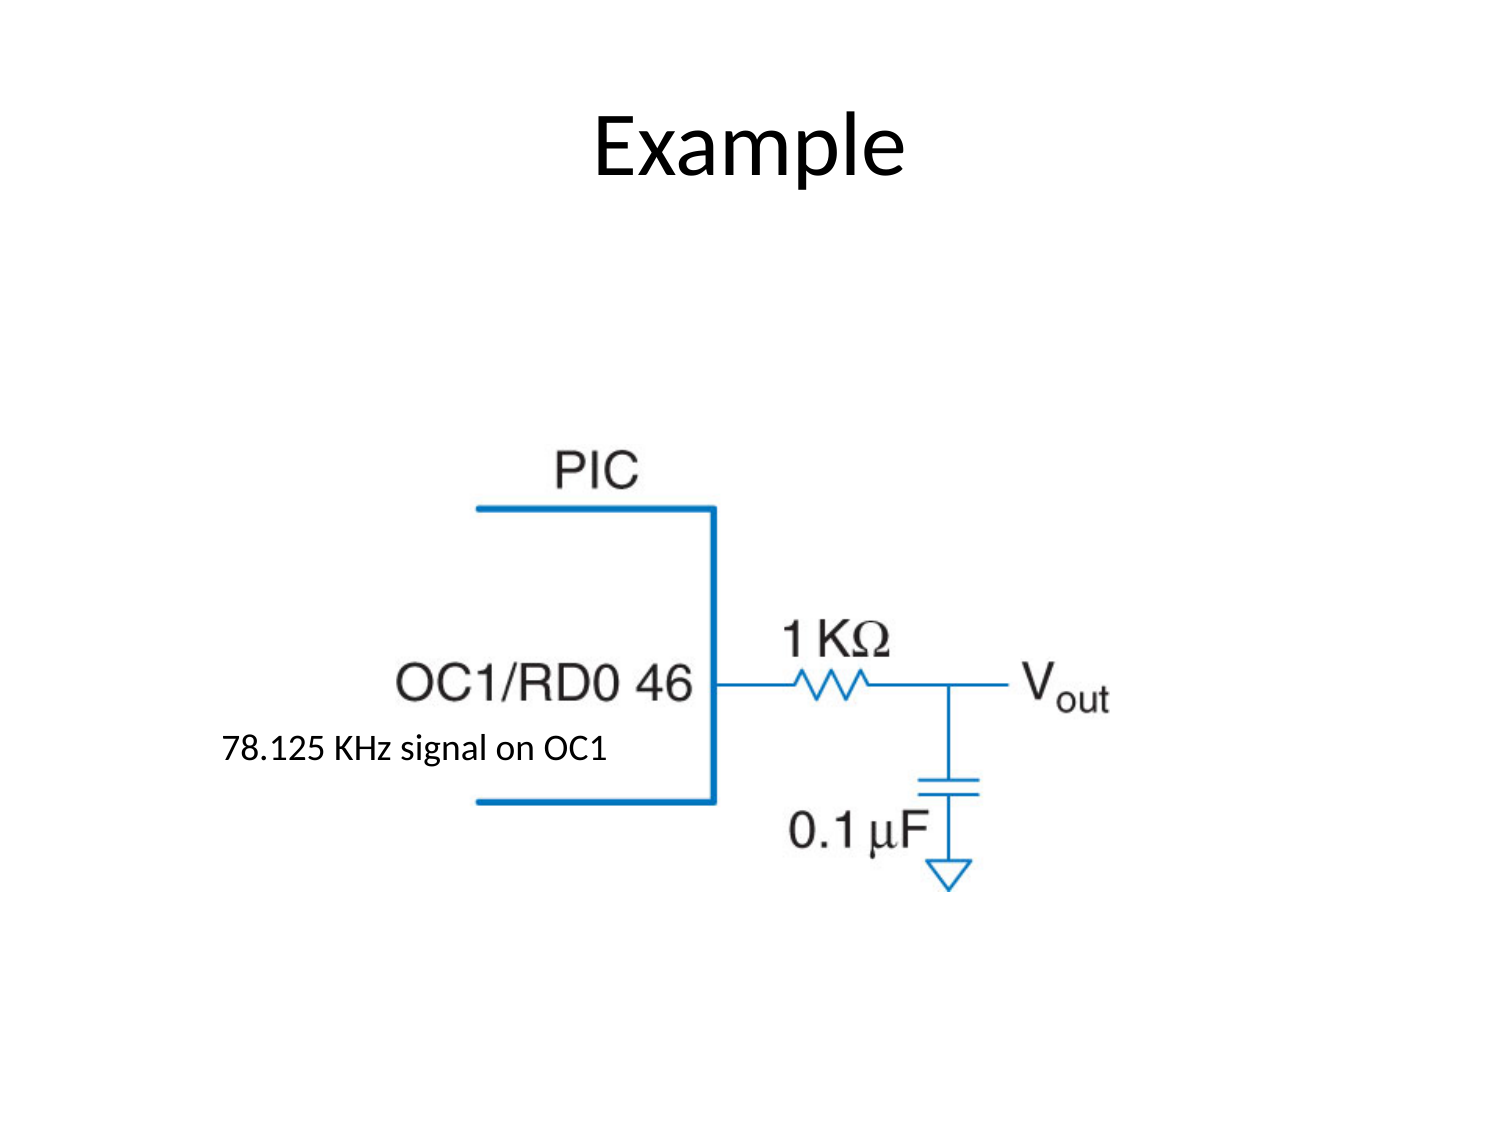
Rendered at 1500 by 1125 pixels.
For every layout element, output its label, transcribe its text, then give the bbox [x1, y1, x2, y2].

text_box 78.125 KHz signal on OC1 [206, 715, 390, 776]
title Example [75, 45, 1425, 233]
picture [395, 444, 1110, 892]
